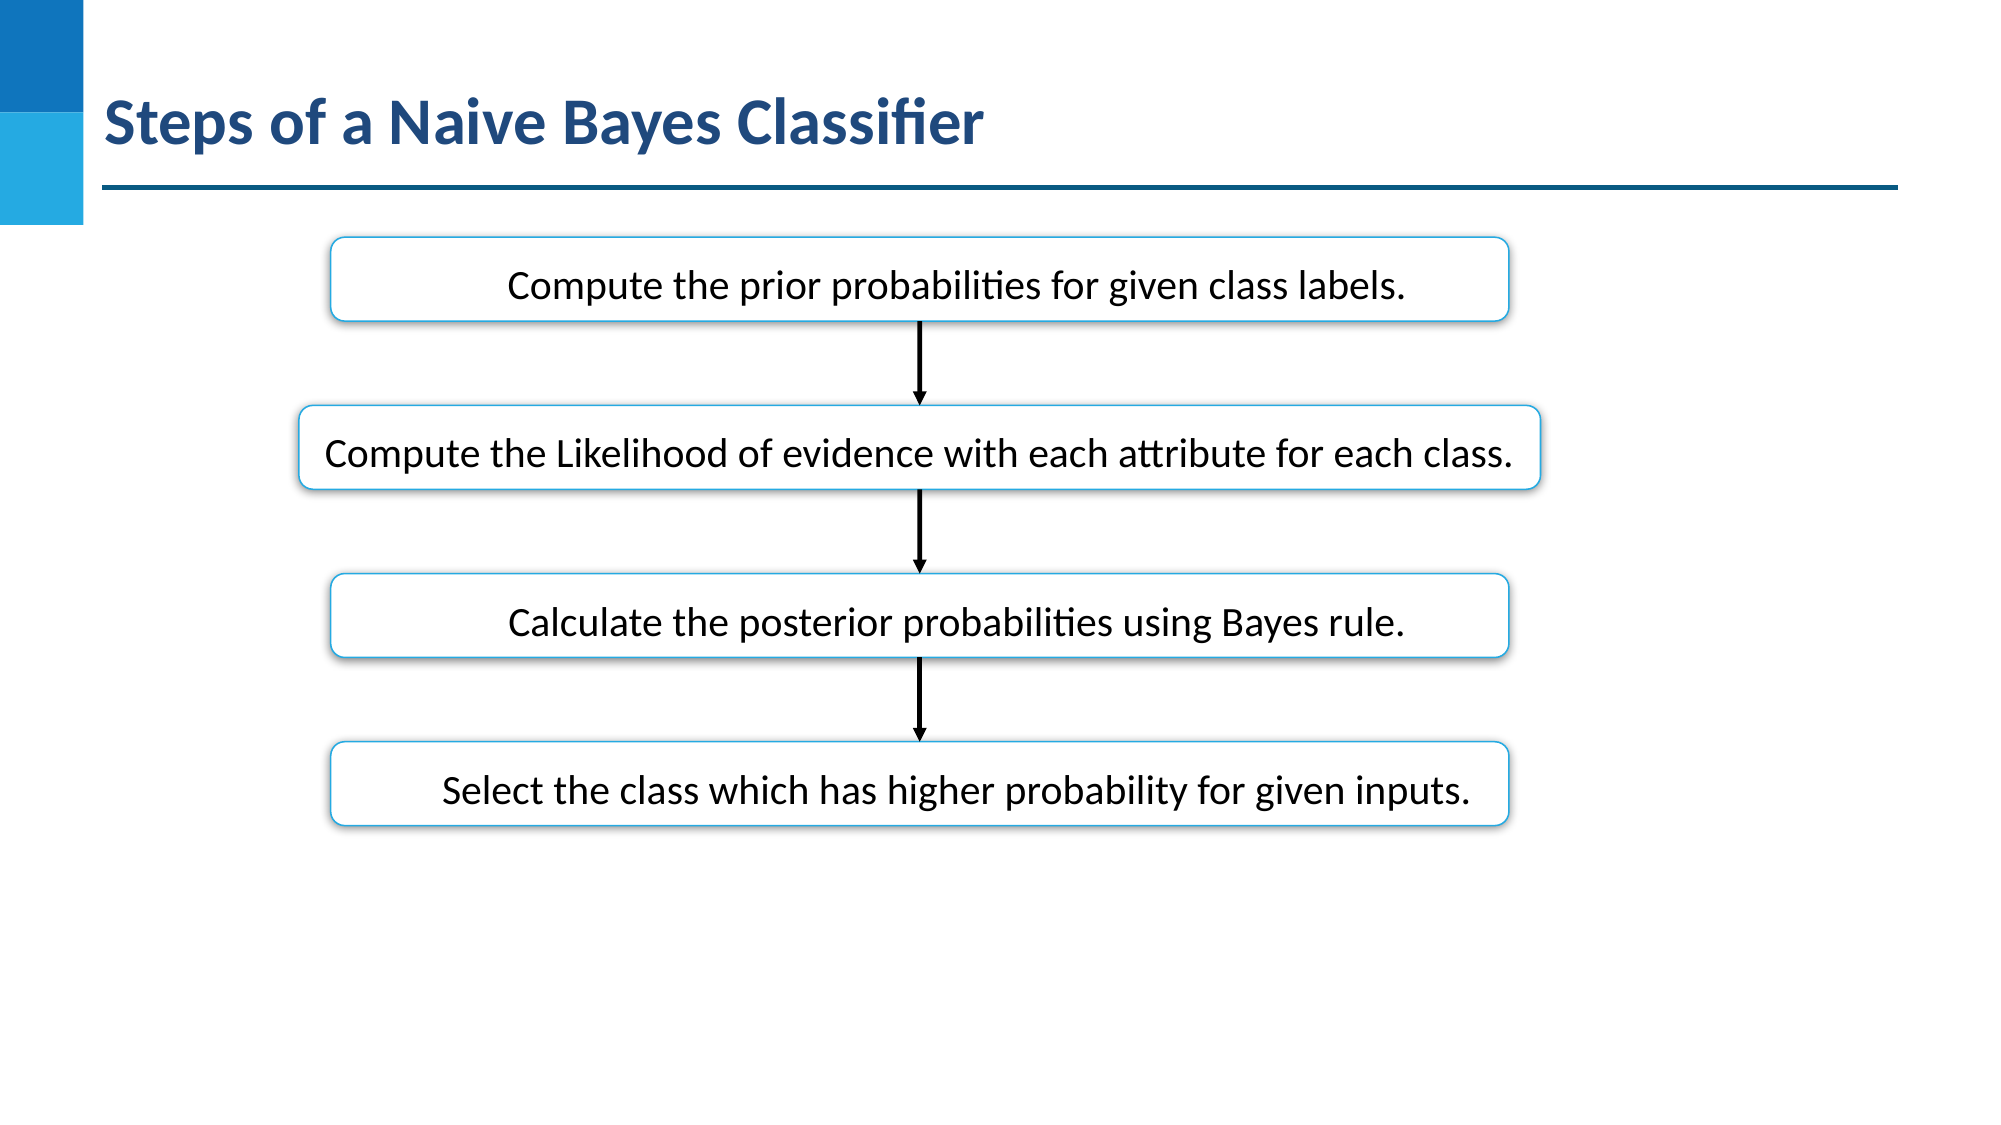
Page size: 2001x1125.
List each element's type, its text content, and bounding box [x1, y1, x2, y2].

text_box Compute the Likelihood of evidence with each attribute for each class. [298, 405, 1541, 490]
text_box Select the class which has higher probability for given inputs. [330, 741, 1509, 826]
text_box Compute the prior probabilities for given class labels. [330, 237, 1509, 322]
text_box Calculate the posterior probabilities using Bayes rule. [330, 573, 1509, 658]
text_box Steps of a Naive Bayes Classifier [101, 75, 1945, 200]
